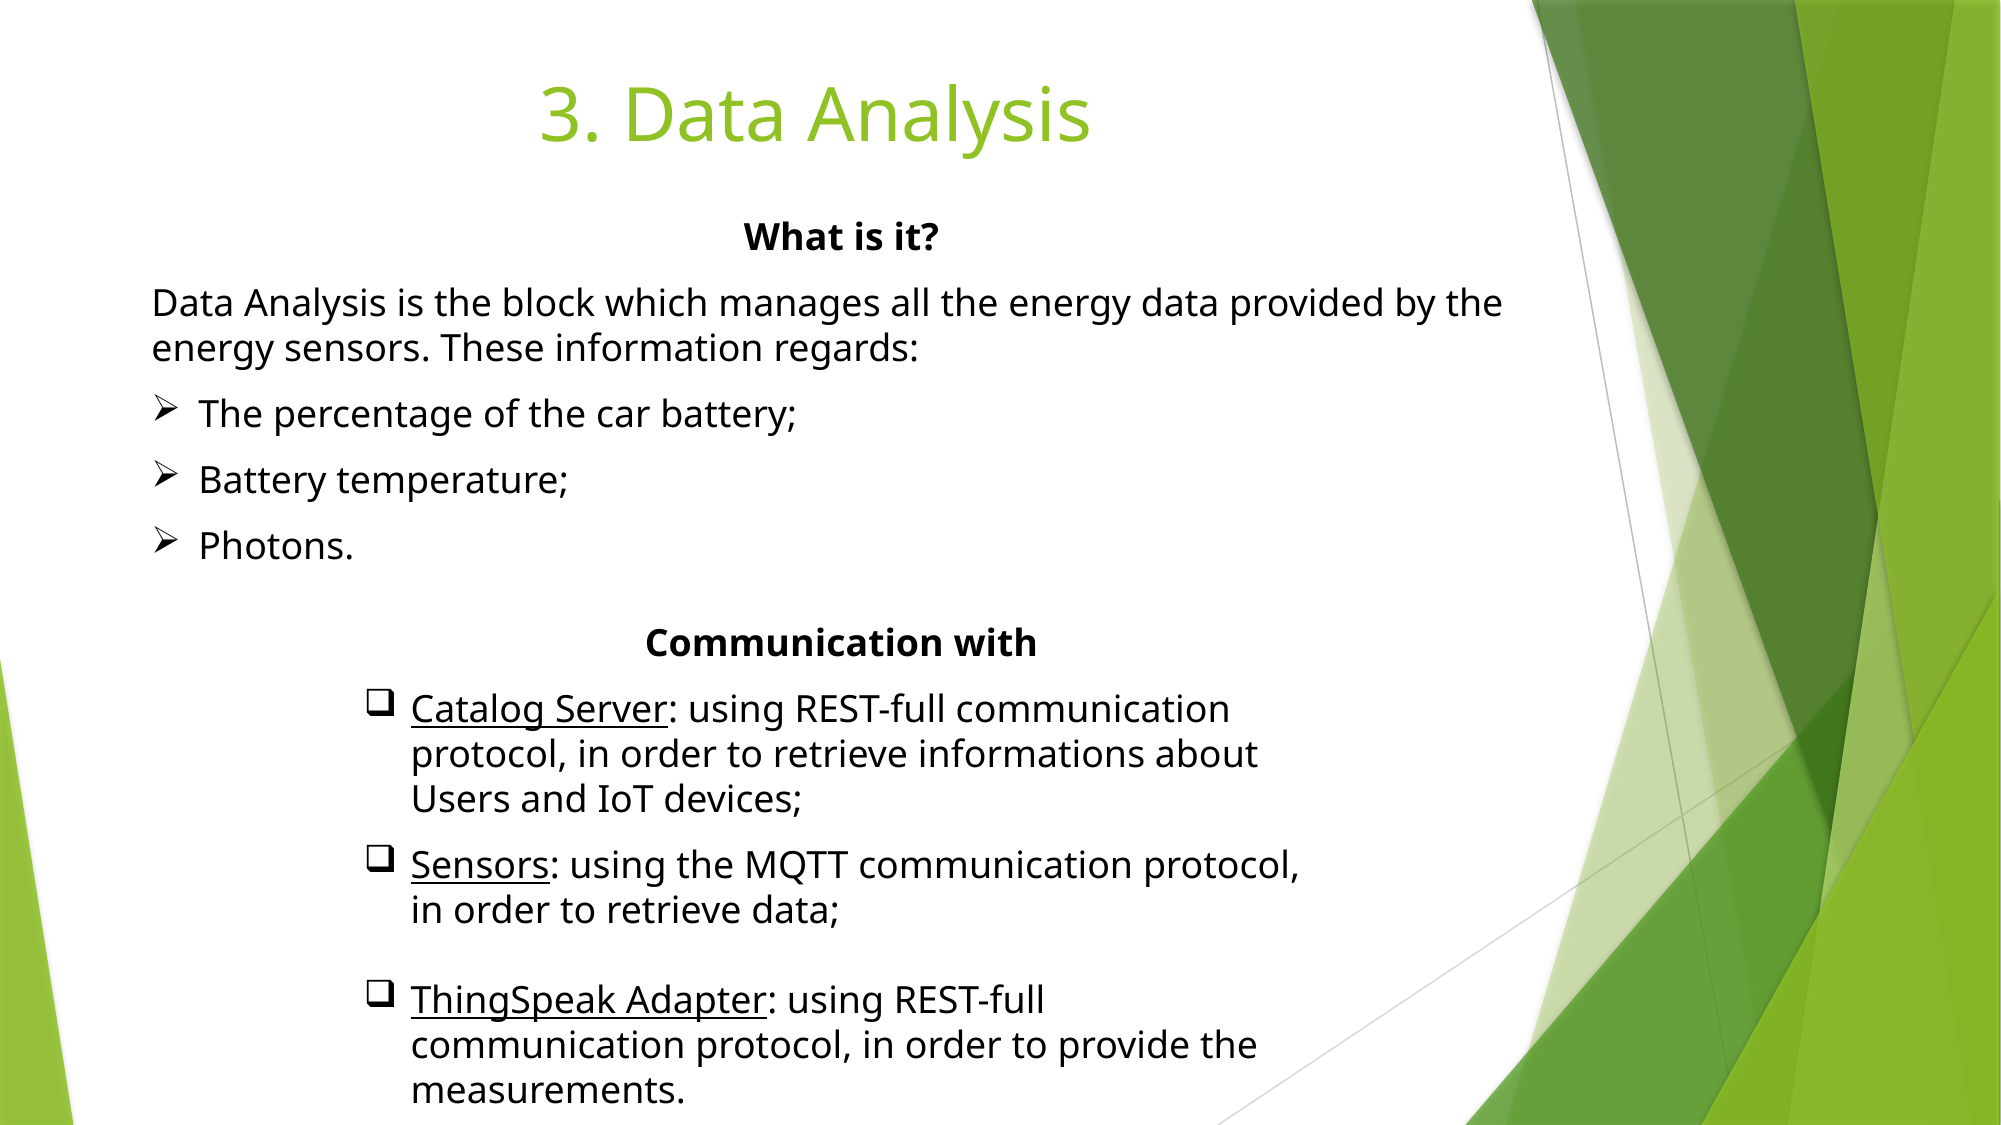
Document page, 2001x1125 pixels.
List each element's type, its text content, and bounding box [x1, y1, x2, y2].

title 3. Data Analysis [111, 58, 1522, 276]
text_box Communication with Catalog Server: using REST-full communication protocol, in order to retrieve informations about Users and IoT devices; Sensors: using the MQTT communication protocol, in order to retrieve data; ThingSpeak Adapter: using REST-full communication protocol, in order to provide the measurements. [348, 612, 1335, 1119]
text_box What is it? Data Analysis is the block which manages all the energy data provided by the energy sensors. These information regards: The percentage of the car battery; Battery temperature; Photons. [136, 205, 1547, 575]
